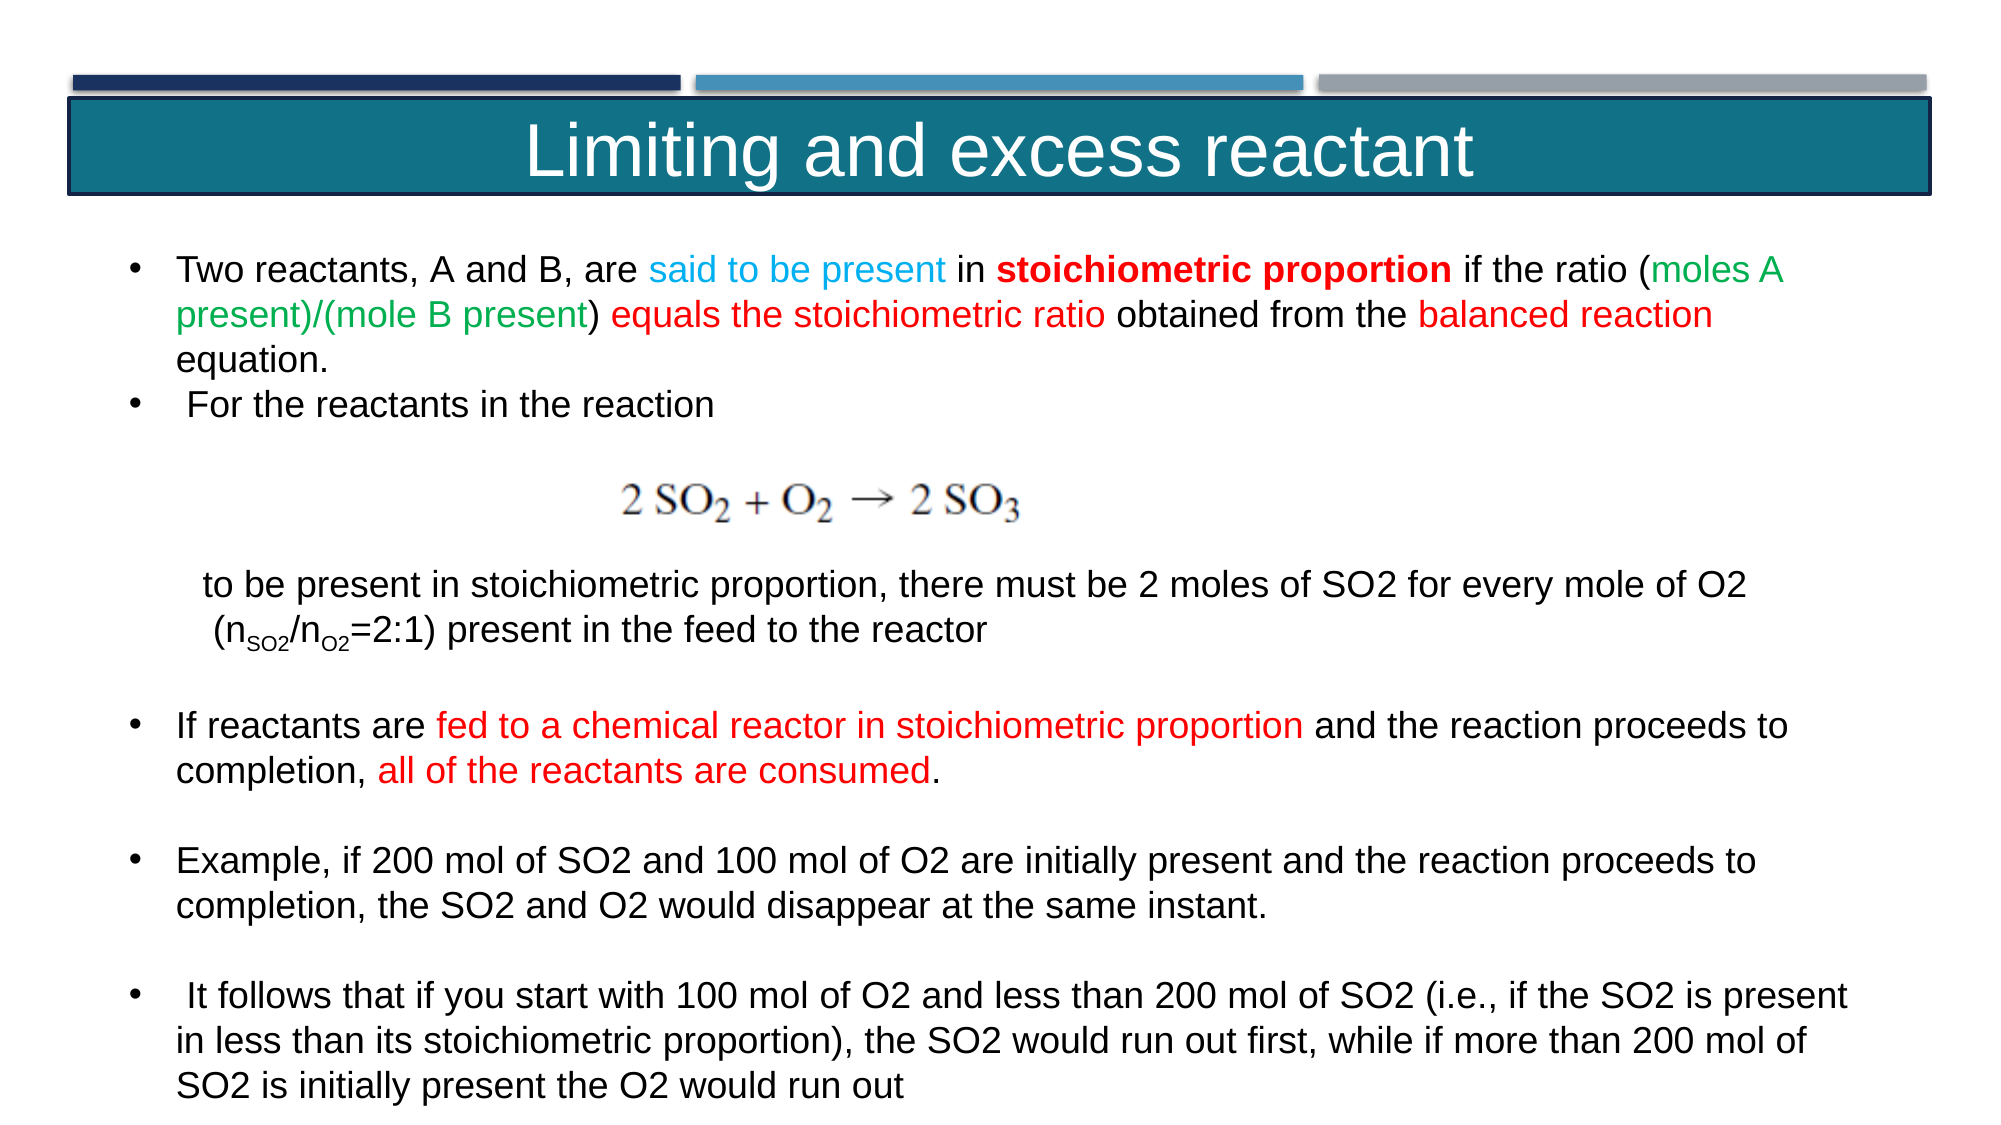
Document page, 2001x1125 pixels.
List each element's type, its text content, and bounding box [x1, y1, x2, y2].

text_box Limiting and excess reactant [67, 96, 1932, 196]
text_box Two reactants, A and B, are said to be present in stoichiometric proportion if the ratio (moles A present)/(mole B present) equals the stoichiometric ratio obtained from the balanced reaction equation. For the reactants in the reaction to be present in stoichiometric proportion, there must be 2 moles of SO2 for every mole of O2 (nSO2/nO2=2:1) present in the feed to the reactor If reactants are fed to a chemical reactor in stoichiometric proportion and the reaction proceeds to completion, all of the reactants are consumed. Example, if 200 mol of SO2 and 100 mol of O2 are initially present and the reaction proceeds to completion, the SO2 and O2 would disappear at the same instant. It follows that if you start with 100 mol of O2 and less than 200 mol of SO2 (i.e., if the SO2 is present in less than its stoichiometric proportion), the SO2 would run out first, while if more than 200 mol of SO2 is initially present the O2 would run out [114, 196, 1875, 1114]
picture [595, 453, 1056, 541]
